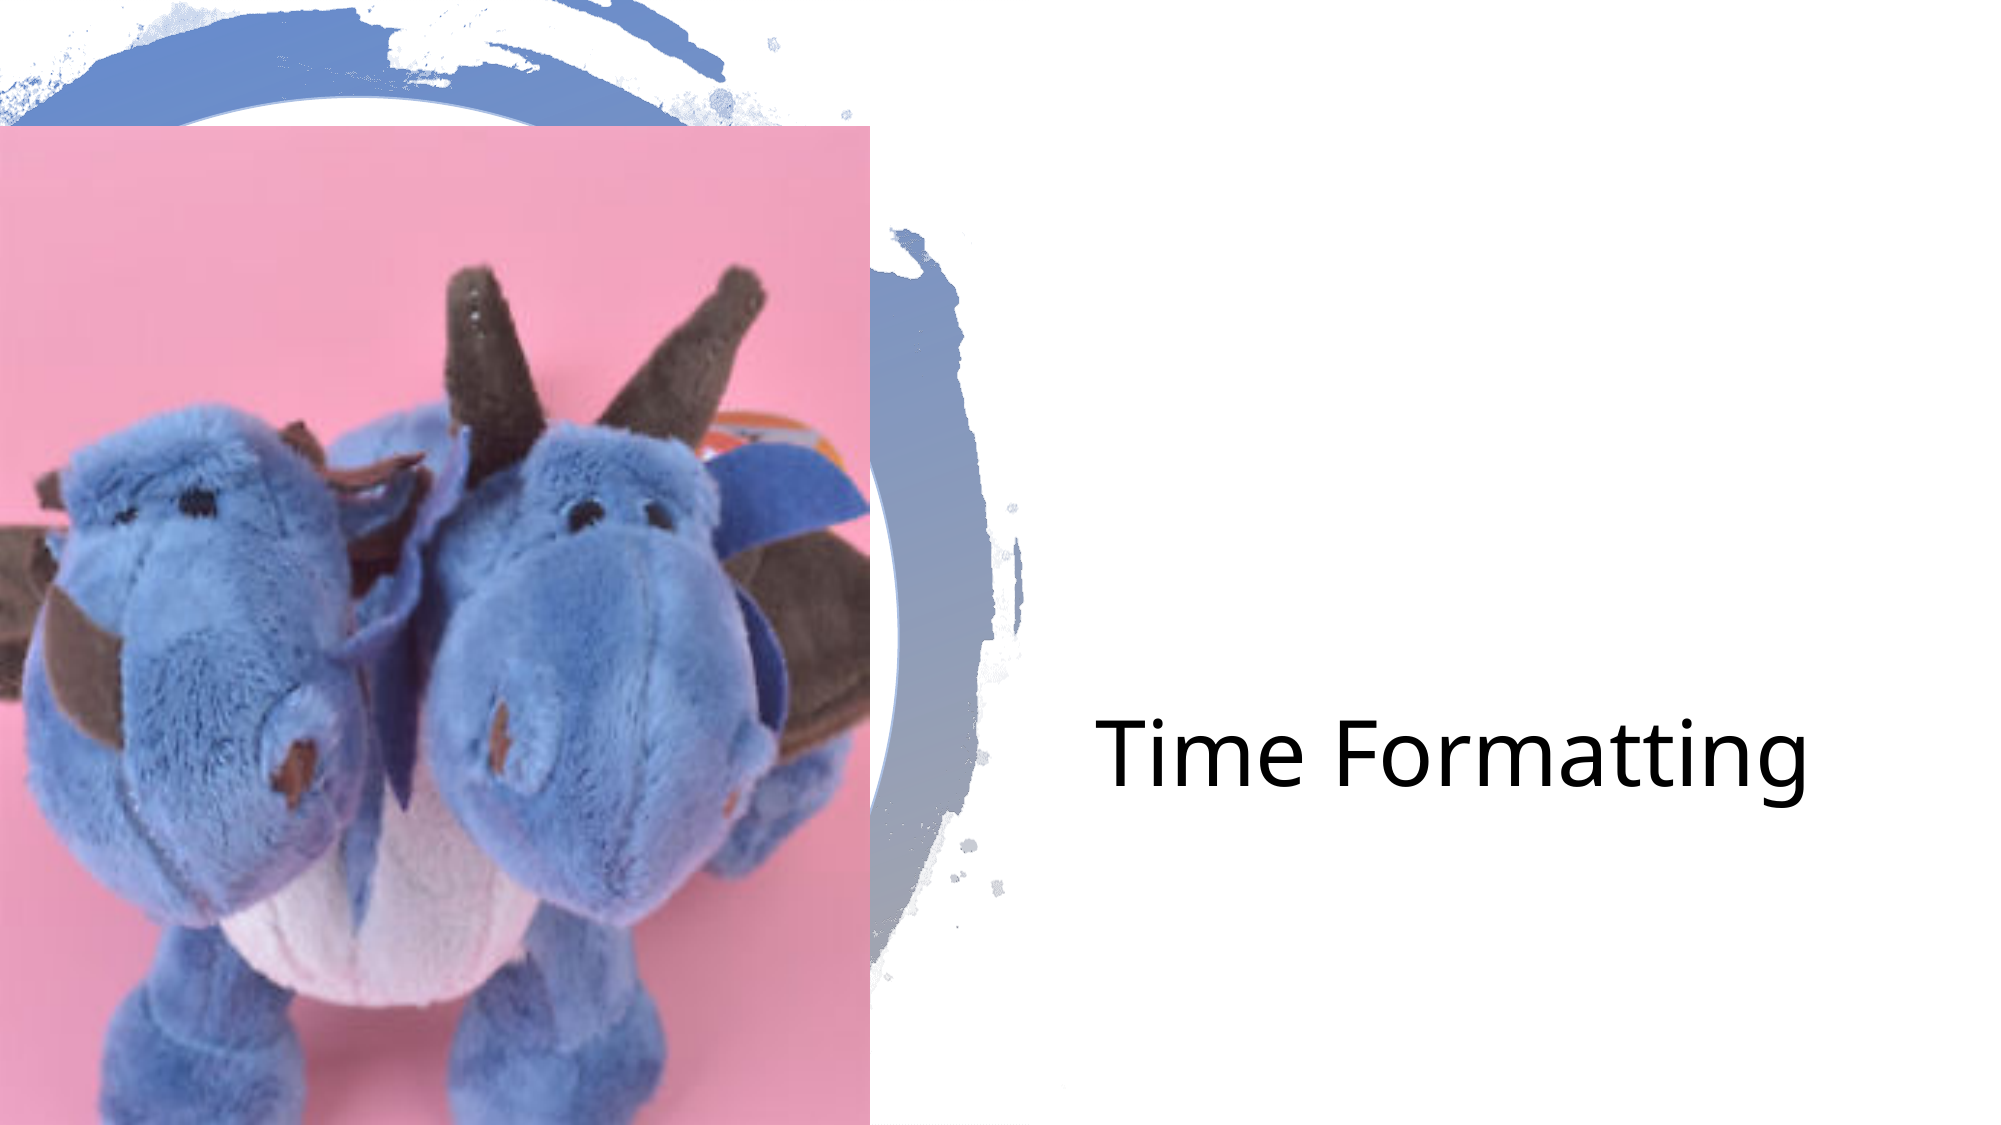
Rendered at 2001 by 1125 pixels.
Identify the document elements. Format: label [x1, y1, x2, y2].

picture [0, 0, 2000, 1125]
list [0, 126, 870, 1125]
